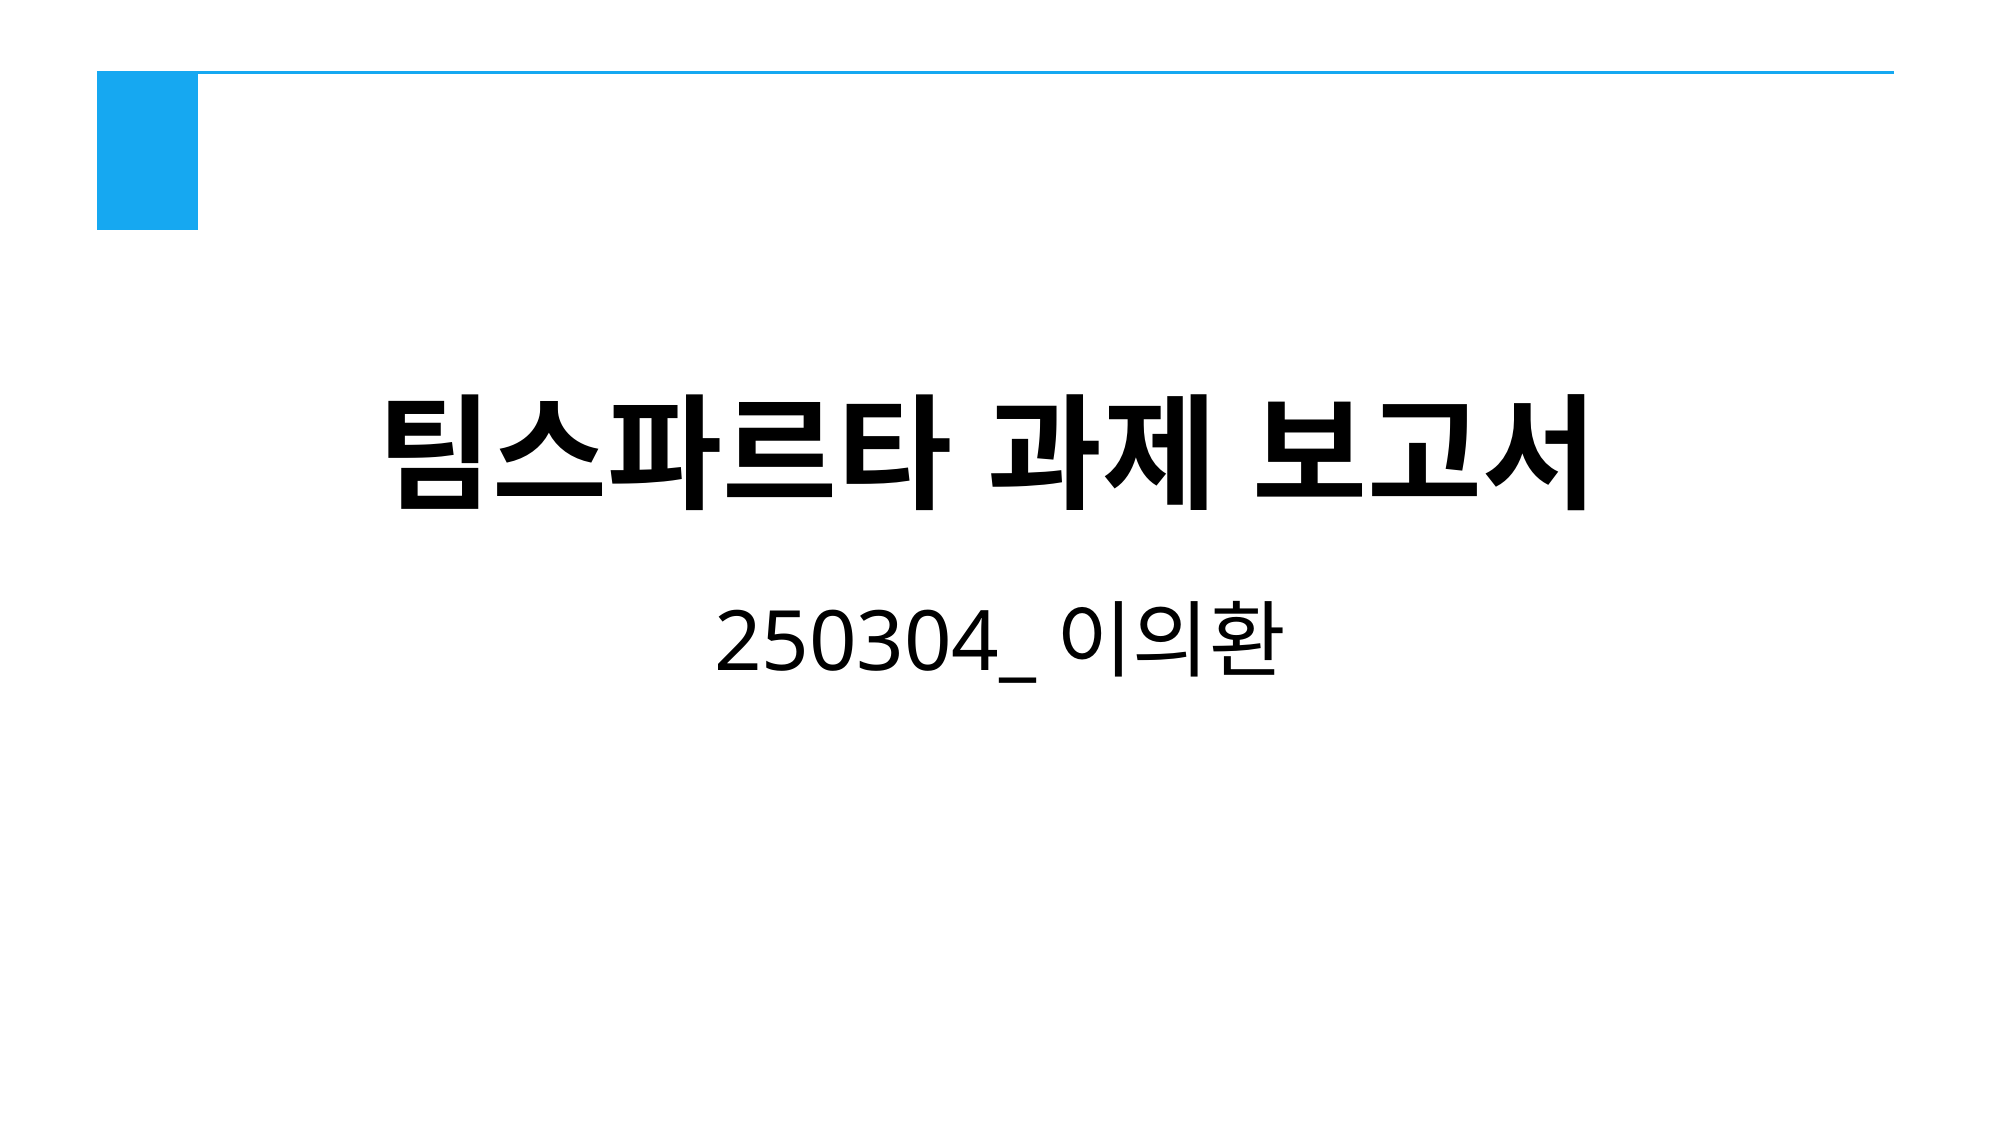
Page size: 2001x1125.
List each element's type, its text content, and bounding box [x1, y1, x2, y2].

subtitle 250304_이의환 [249, 590, 1750, 863]
title 팀스파르타 과제 보고서 [249, 262, 1750, 535]
text_box [97, 73, 198, 230]
